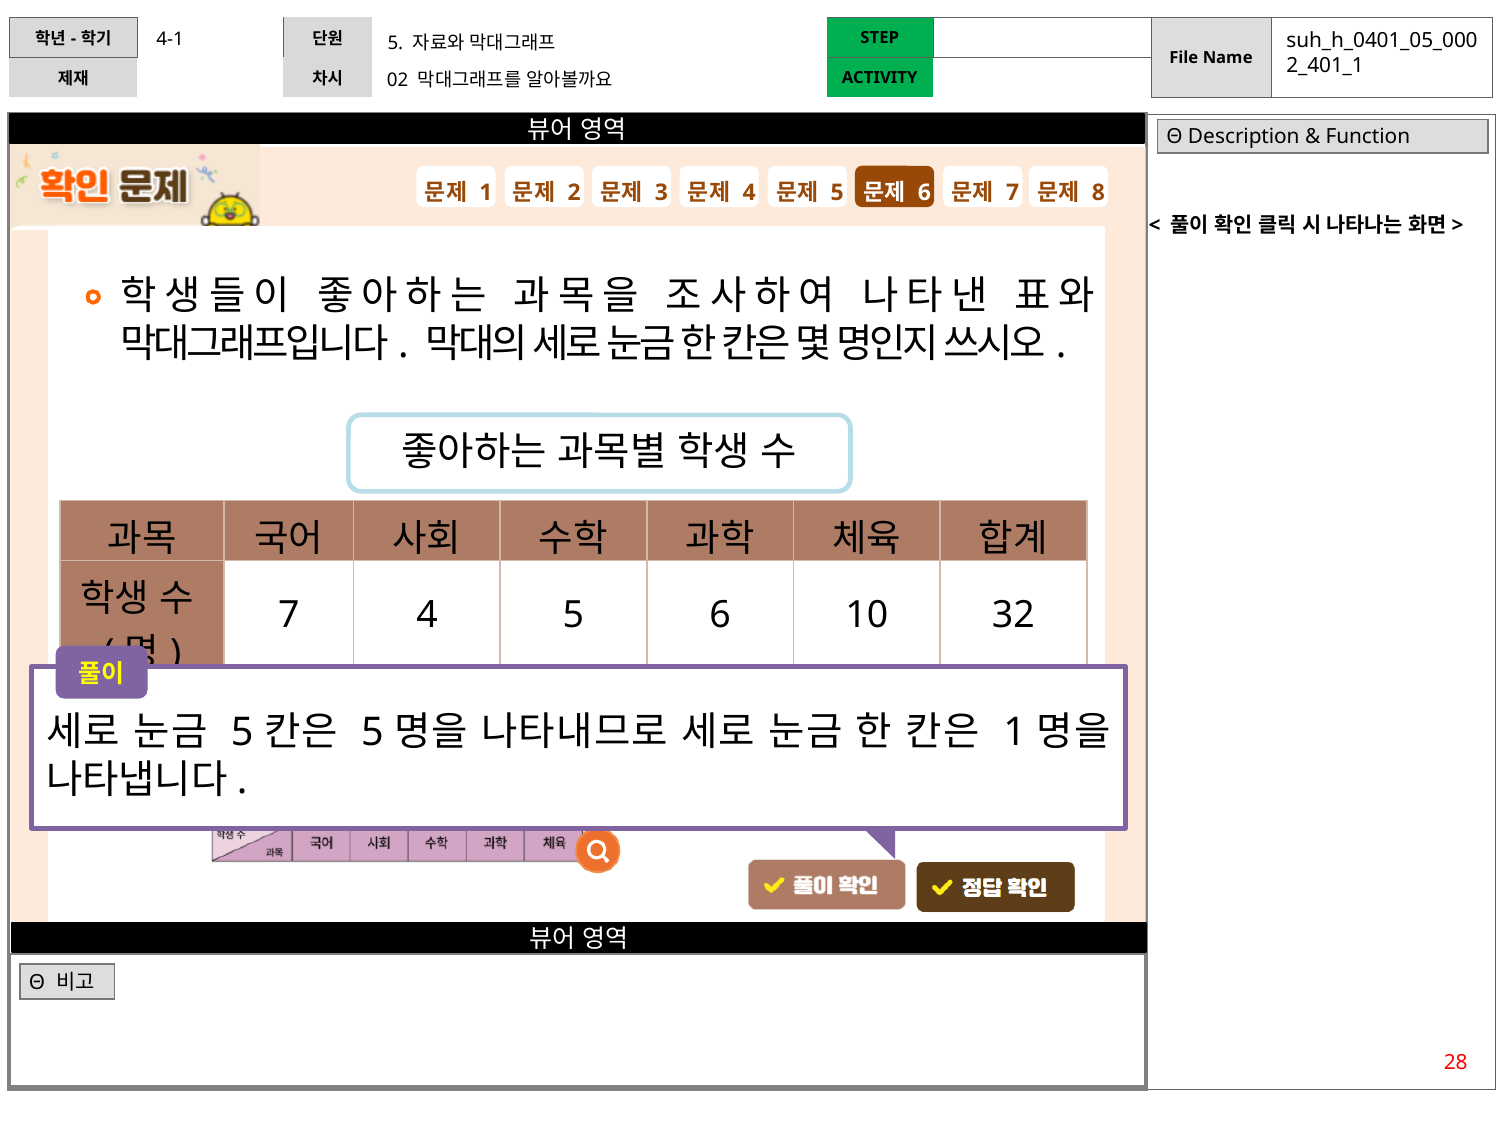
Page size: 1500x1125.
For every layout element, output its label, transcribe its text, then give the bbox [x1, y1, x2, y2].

text_box 5. 자료와 막대그래프 [372, 23, 828, 48]
text_box < 풀이 확인 클릭 시 나타나는 화면> [1133, 173, 1500, 307]
picture [746, 860, 906, 912]
picture [205, 860, 625, 878]
table_cell 5 [501, 561, 646, 643]
table_cell 6 [648, 561, 793, 643]
picture [915, 860, 1078, 913]
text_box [409, 156, 1132, 209]
table_header 사회 [354, 501, 499, 560]
table_header 과목 [61, 501, 223, 560]
table_header 합계 [941, 501, 1086, 560]
table_header 국어 [225, 501, 353, 560]
table_header 수학 [501, 501, 646, 560]
picture [82, 285, 103, 307]
text_box 학생들이 좋아하는 과목을 조사하여 나타낸 표와 막대그래프입니다. 막대의 세로 눈금 한 칸은 몇 명인지 쓰시오. [105, 263, 1109, 373]
table_header 체육 [794, 501, 939, 560]
table_header Θ Description & Function [1158, 120, 1487, 152]
text_box 02 막대그래프를 알아볼까요 [372, 60, 821, 96]
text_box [31, 645, 1126, 860]
table_header 과학 [648, 501, 793, 560]
table_cell 32 [941, 561, 1086, 643]
text_box suh_h_0401_05_0002_401_1 [1271, 18, 1500, 84]
table_cell 10 [794, 561, 939, 643]
text_box 좋아하는 과목별 학생 수 [348, 414, 851, 492]
picture [10, 144, 260, 230]
table_cell 7 [225, 561, 353, 643]
text_box 4-1 [141, 18, 284, 55]
table_cell 4 [354, 561, 499, 643]
table_cell 학생 수(명) [61, 561, 223, 643]
